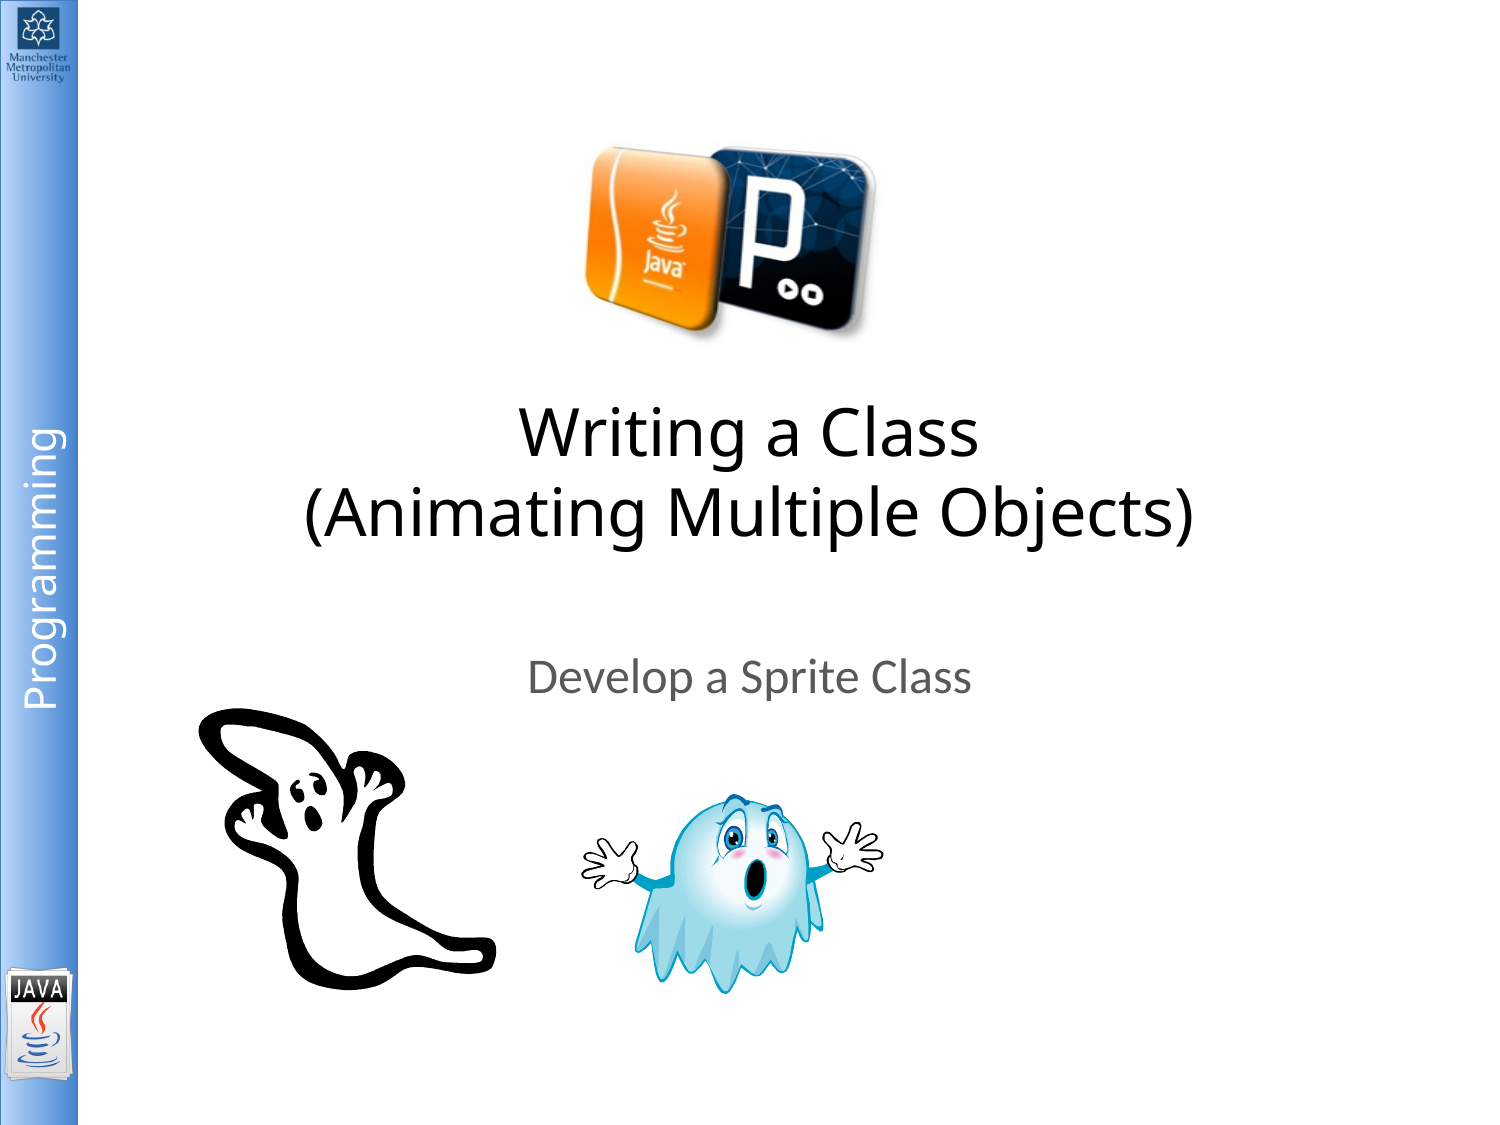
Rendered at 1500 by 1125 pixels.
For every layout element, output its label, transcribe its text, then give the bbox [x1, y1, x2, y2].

picture [5, 7, 70, 83]
picture [572, 125, 892, 357]
title Writing a Class (Animating Multiple Objects) [112, 349, 1388, 591]
subtitle Develop a Sprite Class [225, 637, 1275, 925]
picture [579, 792, 885, 996]
picture [194, 703, 502, 996]
picture [0, 966, 82, 1082]
